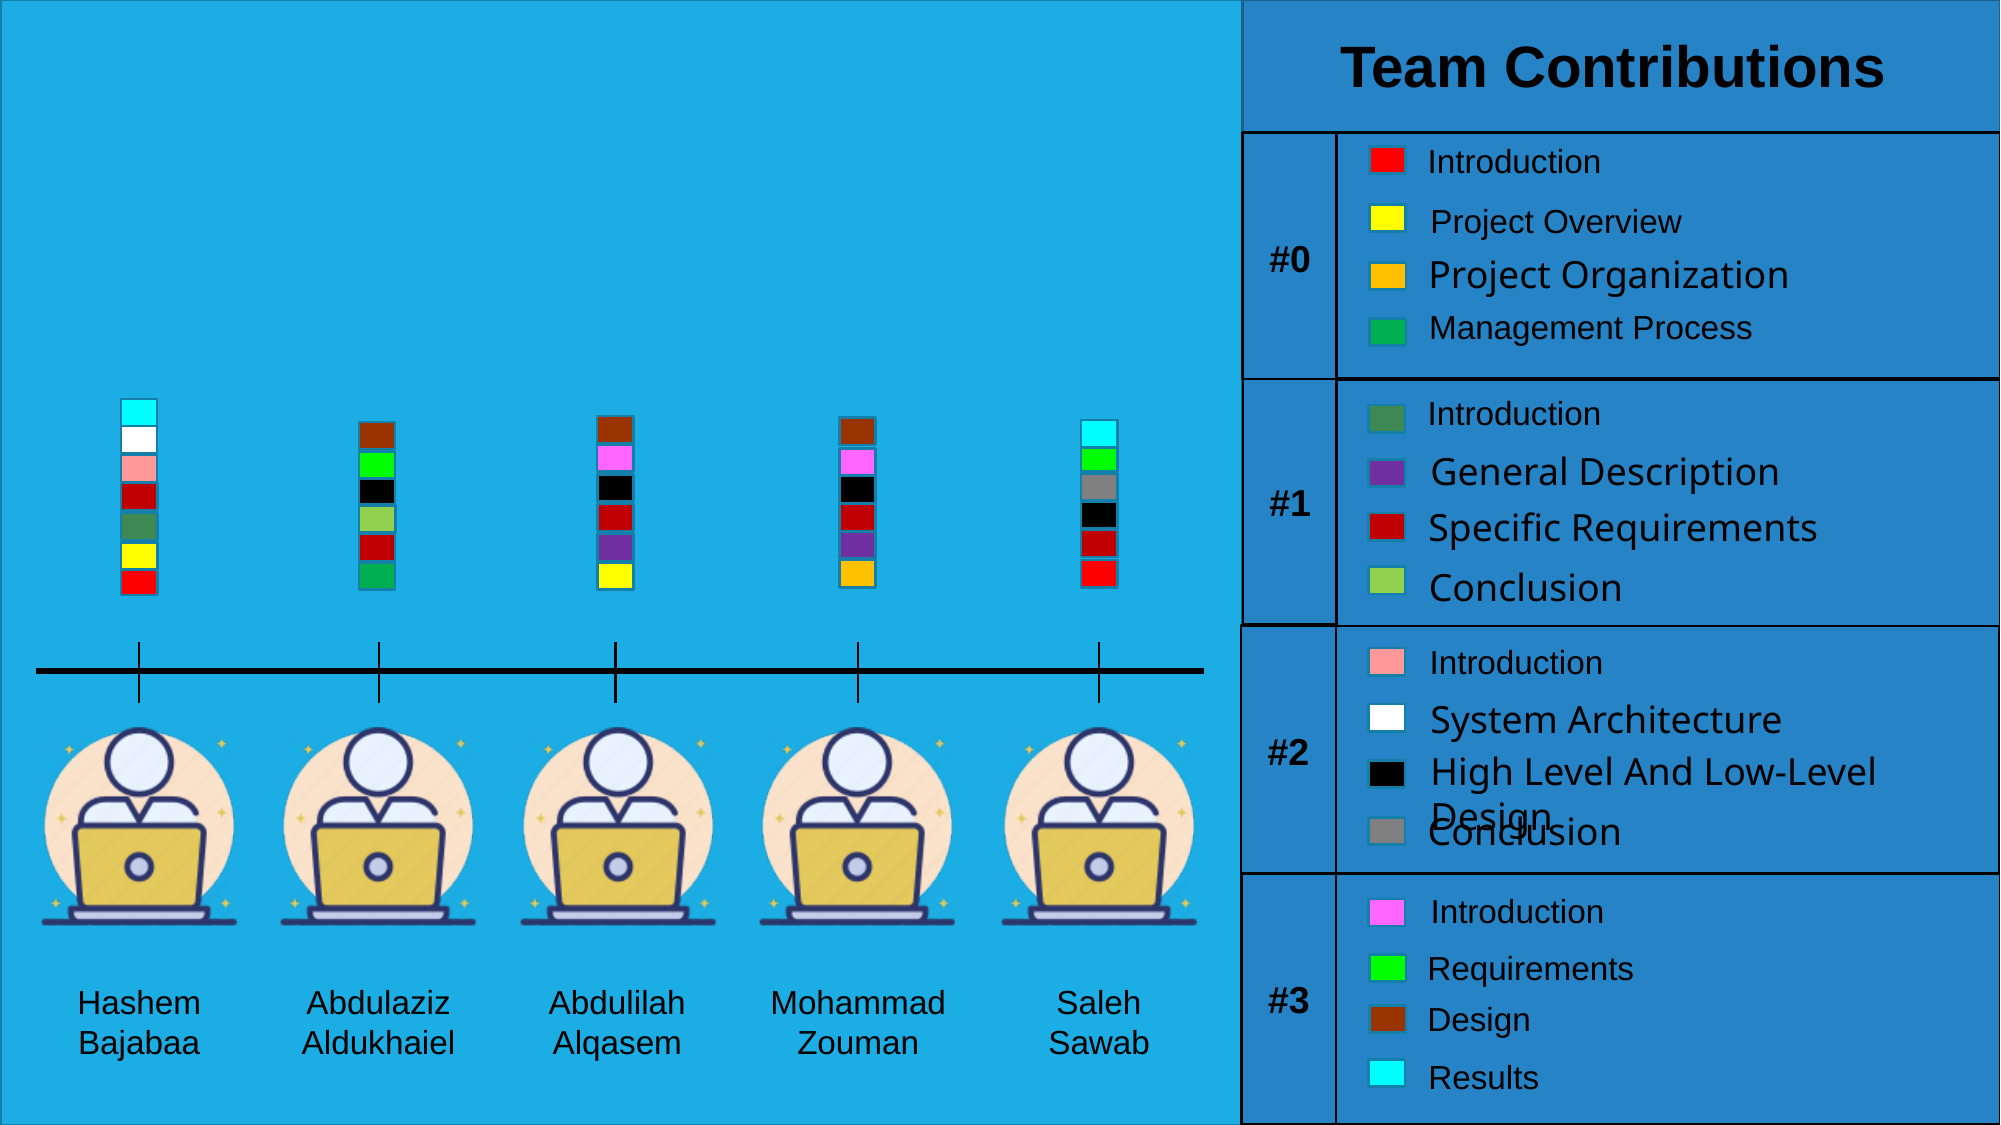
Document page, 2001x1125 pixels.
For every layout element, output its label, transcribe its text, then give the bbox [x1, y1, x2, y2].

text_box [1367, 759, 1406, 789]
text_box [838, 447, 877, 477]
picture [38, 725, 240, 927]
text_box [1368, 953, 1407, 983]
text_box [1367, 565, 1406, 595]
text_box [1368, 1004, 1407, 1034]
text_box [358, 504, 397, 534]
text_box [1338, 131, 2000, 378]
text_box [1338, 378, 2000, 625]
text_box #0 [1242, 131, 1338, 378]
text_box [838, 477, 877, 504]
text_box Results [1413, 1048, 1851, 1104]
text_box [1080, 559, 1119, 589]
text_box Abdulilah Alqasem [507, 973, 728, 1069]
text_box [1367, 512, 1406, 542]
text_box [1367, 703, 1406, 733]
text_box Abdulaziz Aldukhaiel [268, 973, 489, 1069]
text_box Specific Requirements [1413, 496, 1851, 557]
text_box Introduction [1414, 633, 1852, 689]
text_box [596, 445, 635, 473]
text_box Hashem Bajabaa [29, 973, 250, 1069]
text_box Introduction [1412, 133, 1850, 188]
text_box [596, 473, 635, 503]
text_box [838, 532, 877, 560]
text_box [1080, 500, 1119, 530]
text_box [0, 0, 1241, 1125]
text_box Saleh Sawab [989, 973, 1209, 1069]
text_box Conclusion [1412, 800, 1850, 861]
text_box [1367, 404, 1406, 434]
text_box [358, 562, 396, 591]
text_box [596, 415, 635, 445]
text_box [1368, 145, 1407, 175]
text_box [120, 482, 159, 512]
text_box [1080, 449, 1119, 473]
text_box [1368, 317, 1407, 347]
text_box [1241, 0, 2000, 131]
text_box Team Contributions [1318, 21, 1925, 107]
text_box [838, 416, 877, 446]
text_box Introduction [1412, 385, 1850, 440]
text_box [1080, 530, 1119, 558]
text_box [120, 454, 158, 482]
text_box [596, 532, 635, 562]
text_box System Architecture [1415, 688, 1853, 740]
text_box [358, 450, 396, 480]
text_box General Description [1415, 441, 1853, 501]
text_box [838, 560, 877, 589]
text_box Project Overview [1415, 192, 1853, 248]
text_box [838, 504, 877, 532]
picture [278, 725, 480, 927]
text_box [1367, 1058, 1406, 1088]
text_box [120, 427, 158, 454]
text_box [1367, 458, 1406, 488]
picture [517, 725, 719, 927]
text_box [1368, 203, 1407, 233]
text_box [1367, 647, 1406, 677]
text_box [120, 398, 158, 427]
text_box [358, 534, 396, 562]
text_box Mohammad Zouman [748, 973, 969, 1069]
text_box [1080, 419, 1119, 449]
text_box [1368, 261, 1407, 291]
text_box [1080, 473, 1119, 500]
text_box Requirements [1412, 939, 1850, 991]
text_box #2 [1240, 624, 1337, 872]
text_box [358, 421, 396, 450]
text_box [596, 503, 635, 532]
text_box Conclusion [1414, 556, 1851, 617]
text_box [1337, 625, 2000, 872]
text_box #1 [1242, 378, 1338, 626]
text_box [1337, 872, 2000, 1125]
text_box Project Organization [1413, 243, 1851, 304]
text_box High Level And Low-Level Design [1415, 740, 1963, 846]
text_box [358, 480, 396, 506]
text_box [1367, 816, 1406, 846]
text_box [120, 512, 159, 541]
picture [757, 725, 959, 927]
picture [999, 725, 1201, 927]
text_box [596, 562, 635, 591]
text_box Management Process [1414, 299, 1852, 354]
text_box Introduction [1415, 882, 1853, 938]
text_box [1367, 898, 1406, 927]
text_box #3 [1240, 872, 1337, 1125]
text_box Design [1412, 991, 1850, 1046]
text_box [120, 571, 159, 596]
text_box [120, 541, 159, 571]
